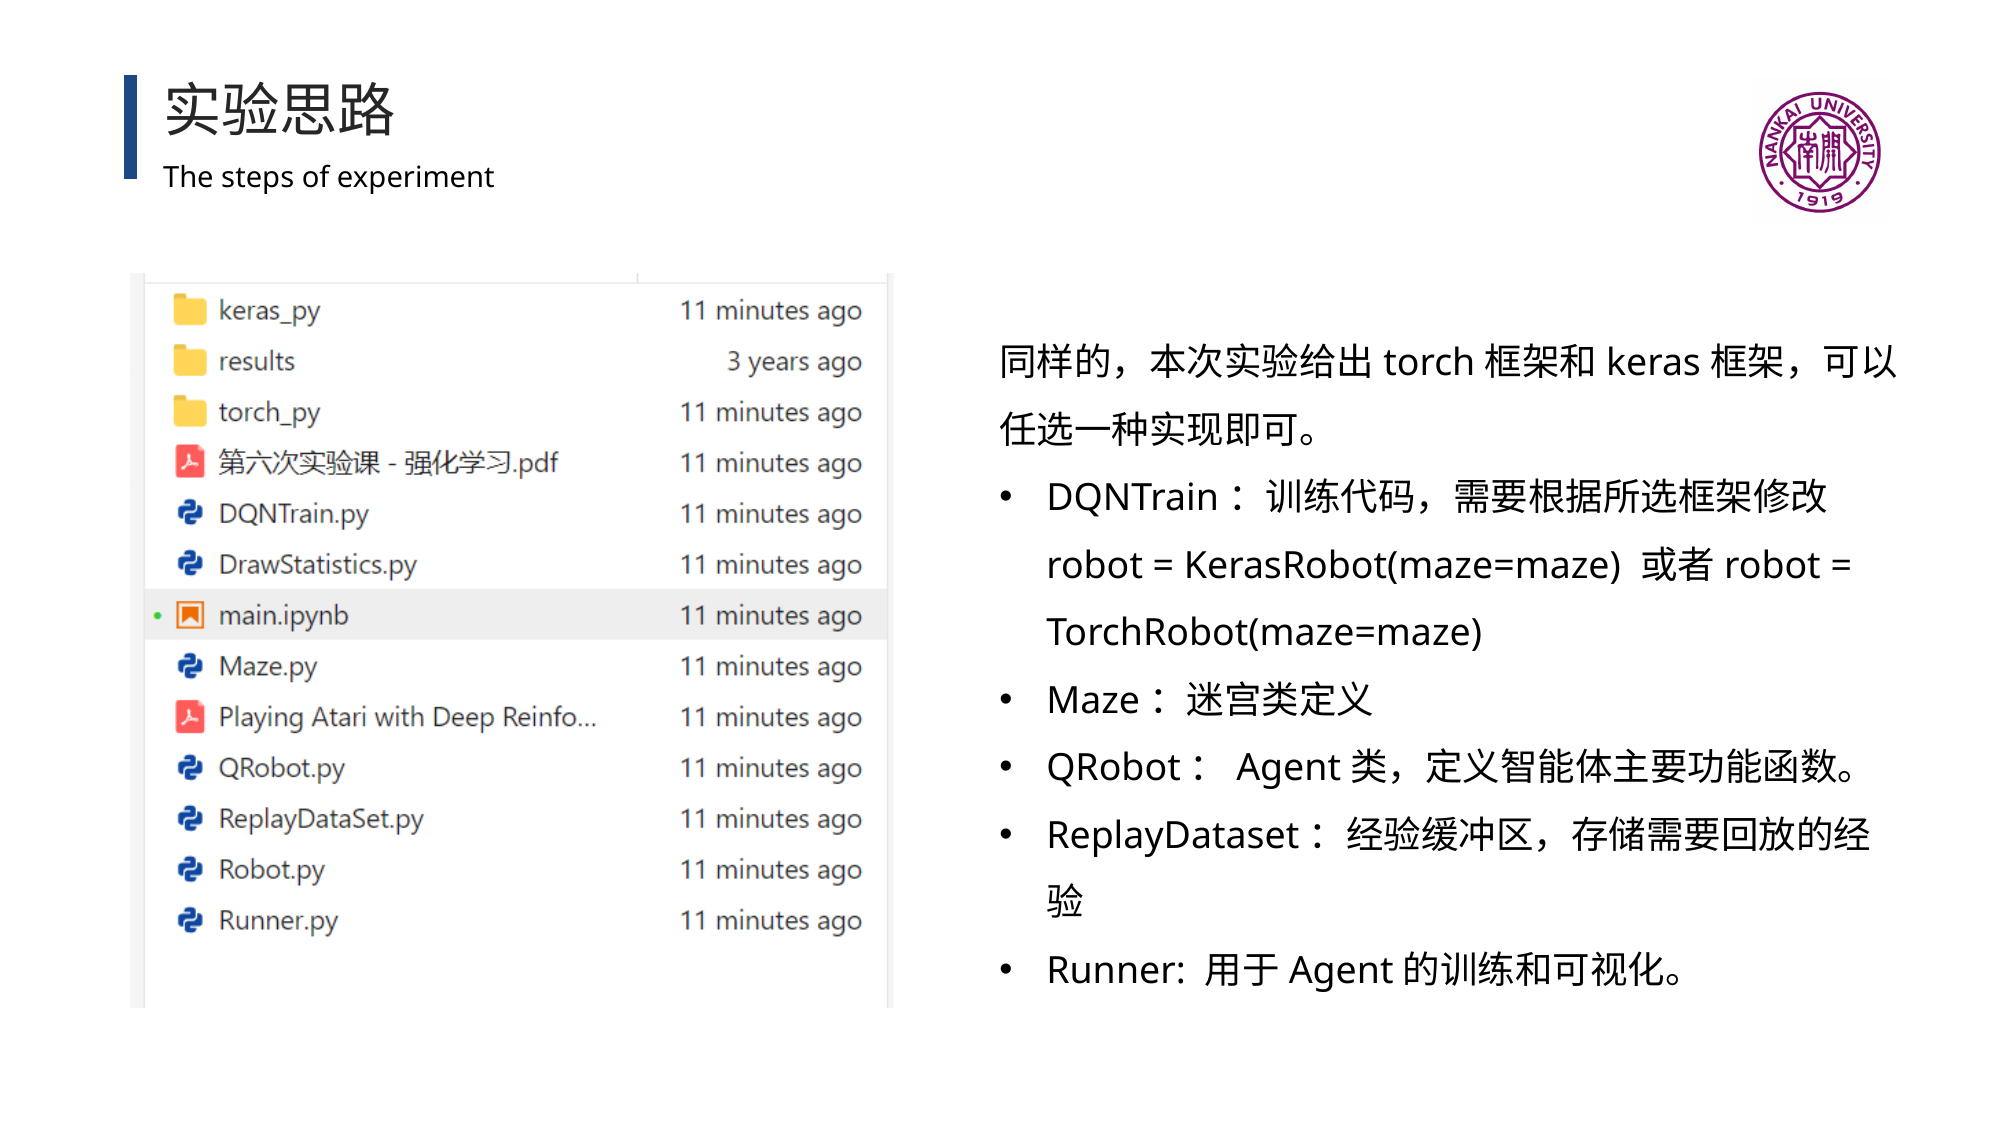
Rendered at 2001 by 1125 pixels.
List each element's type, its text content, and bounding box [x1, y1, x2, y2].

picture [130, 273, 894, 1008]
picture [1750, 77, 1891, 222]
text_box 实验思路 [148, 65, 714, 151]
text_box 同样的，本次实验给出torch框架和keras框架，可以任选一种实现即可。 DQNTrain：训练代码，需要根据所选框架修改robot = KerasRobot(maze=maze) 或者robot = TorchRobot(maze=maze) Maze：迷宫类定义 QRobot：Agent类，定义智能体主要功能函数。 ReplayDataset：经验缓冲区，存储需要回放的经验 Runner: 用于Agent的训练和可视化。 [984, 308, 1915, 998]
text_box The steps of experiment [148, 151, 595, 201]
